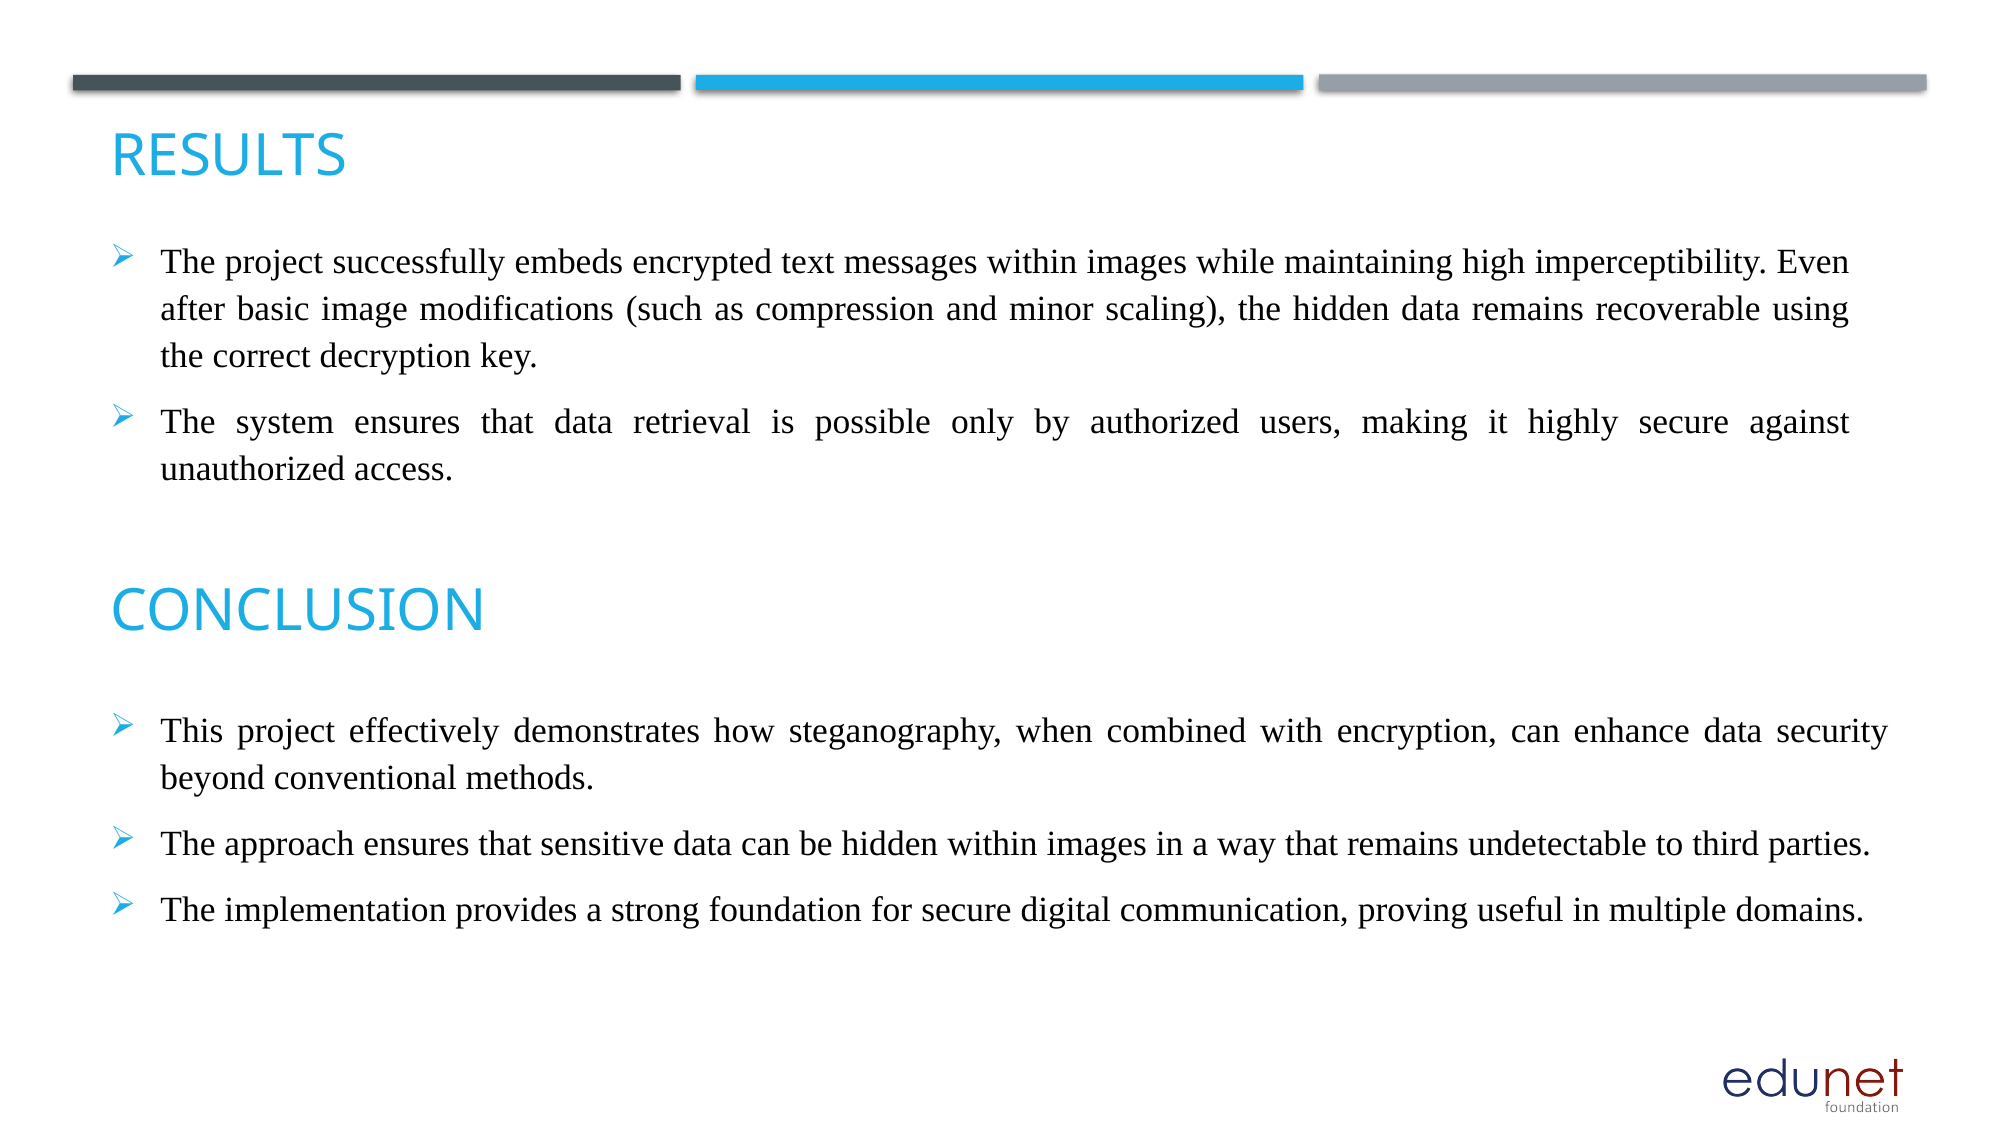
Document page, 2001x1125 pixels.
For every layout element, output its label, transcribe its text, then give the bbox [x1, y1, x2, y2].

picture [1719, 1056, 1905, 1116]
text_box Results [95, 107, 1866, 195]
title Conclusion [95, 562, 1905, 650]
text_box The project successfully embeds encrypted text messages within images while maintaining high imperceptibility. Even after basic image modifications (such as compression and minor scaling), the hidden data remains recoverable using the correct decryption key. The system ensures that data retrieval is possible only by authorized users, making it highly secure against unauthorized access. [95, 196, 1866, 526]
list This project effectively demonstrates how steganography, when combined with encryption, can enhance data security beyond conventional methods. The approach ensures that sensitive data can be hidden within images in a way that remains undetectable to third parties. The implementation provides a strong foundation for secure digital communication, proving useful in multiple domains. [95, 651, 1905, 981]
